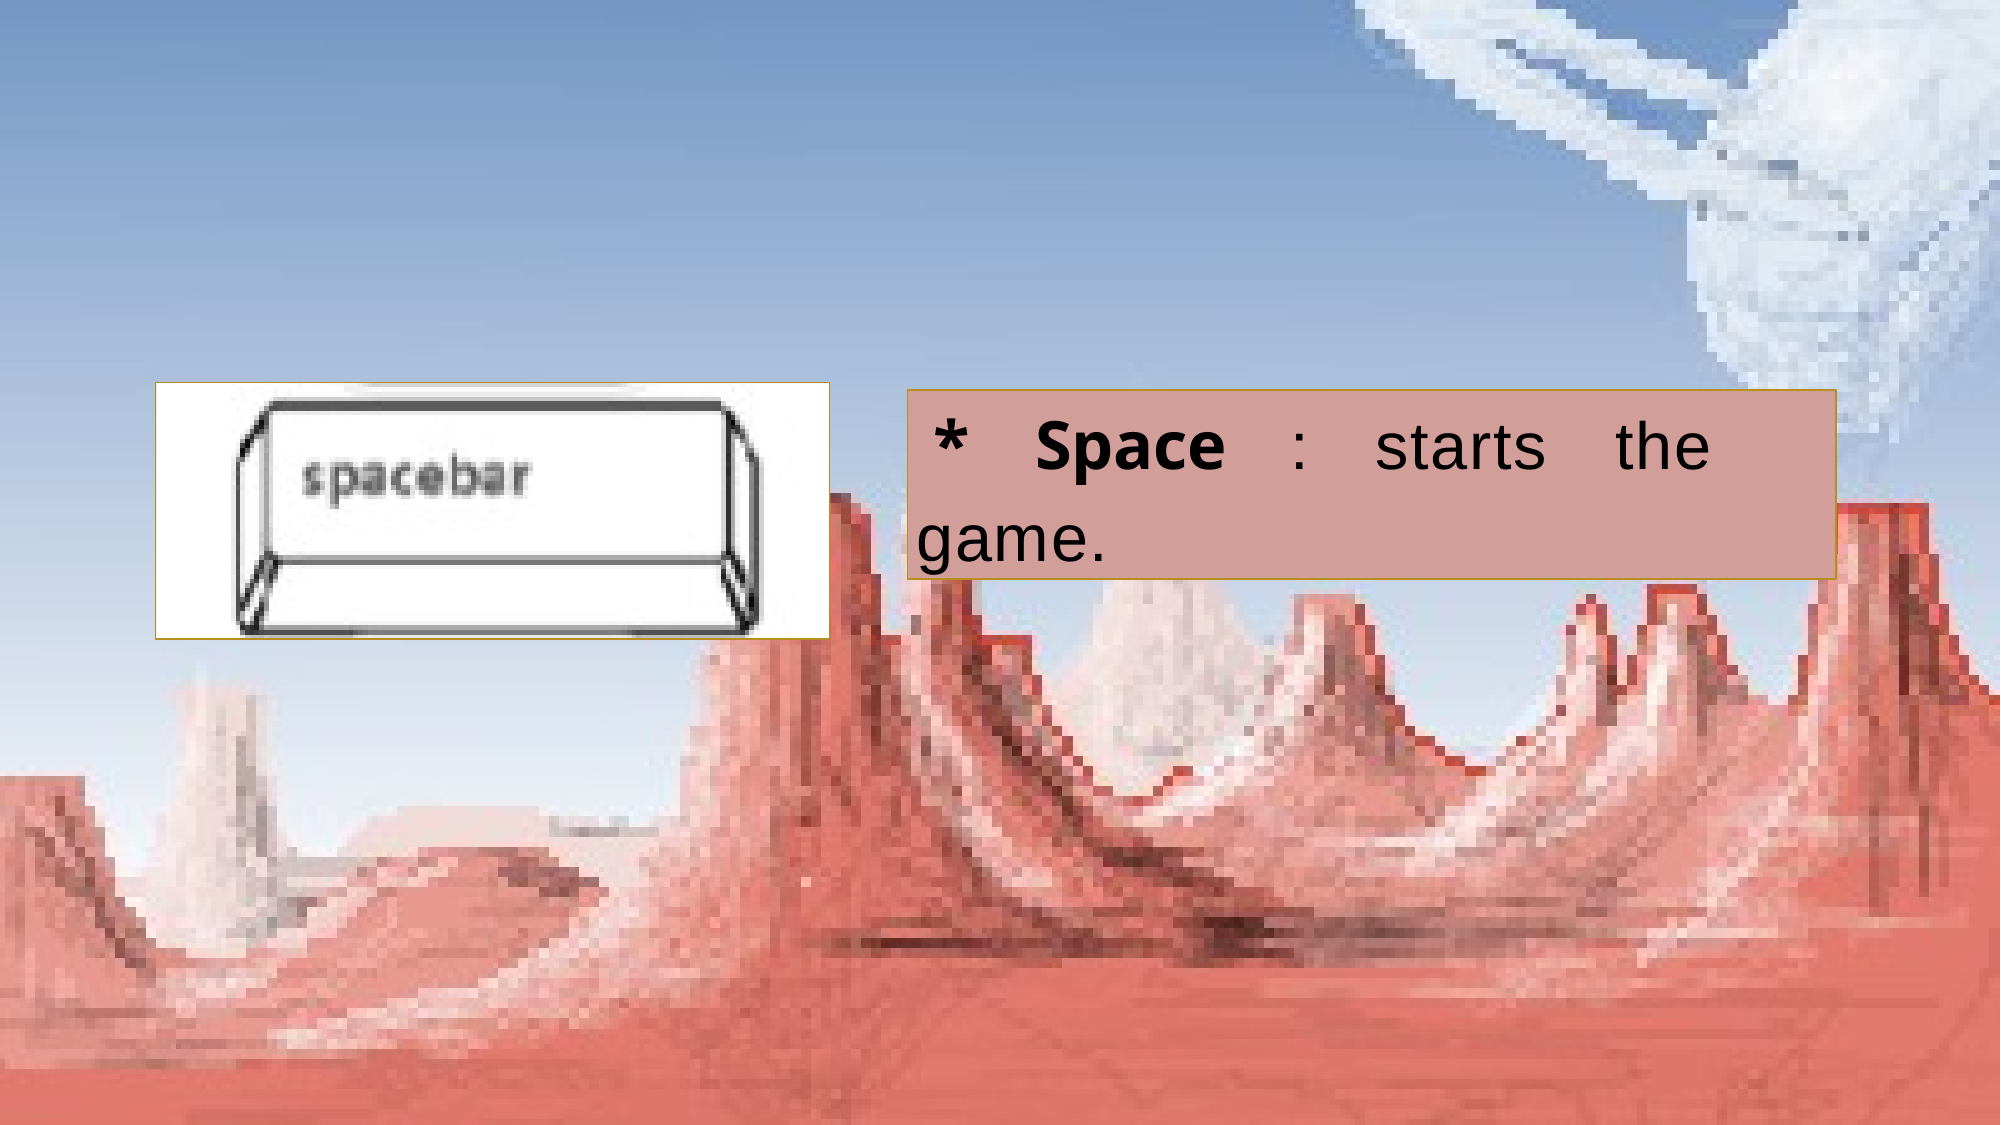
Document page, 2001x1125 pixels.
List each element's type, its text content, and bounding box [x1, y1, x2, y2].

text_box [155, 382, 830, 639]
text_box [0, 0, 2000, 1125]
title * Space : starts the game. [907, 389, 1836, 580]
